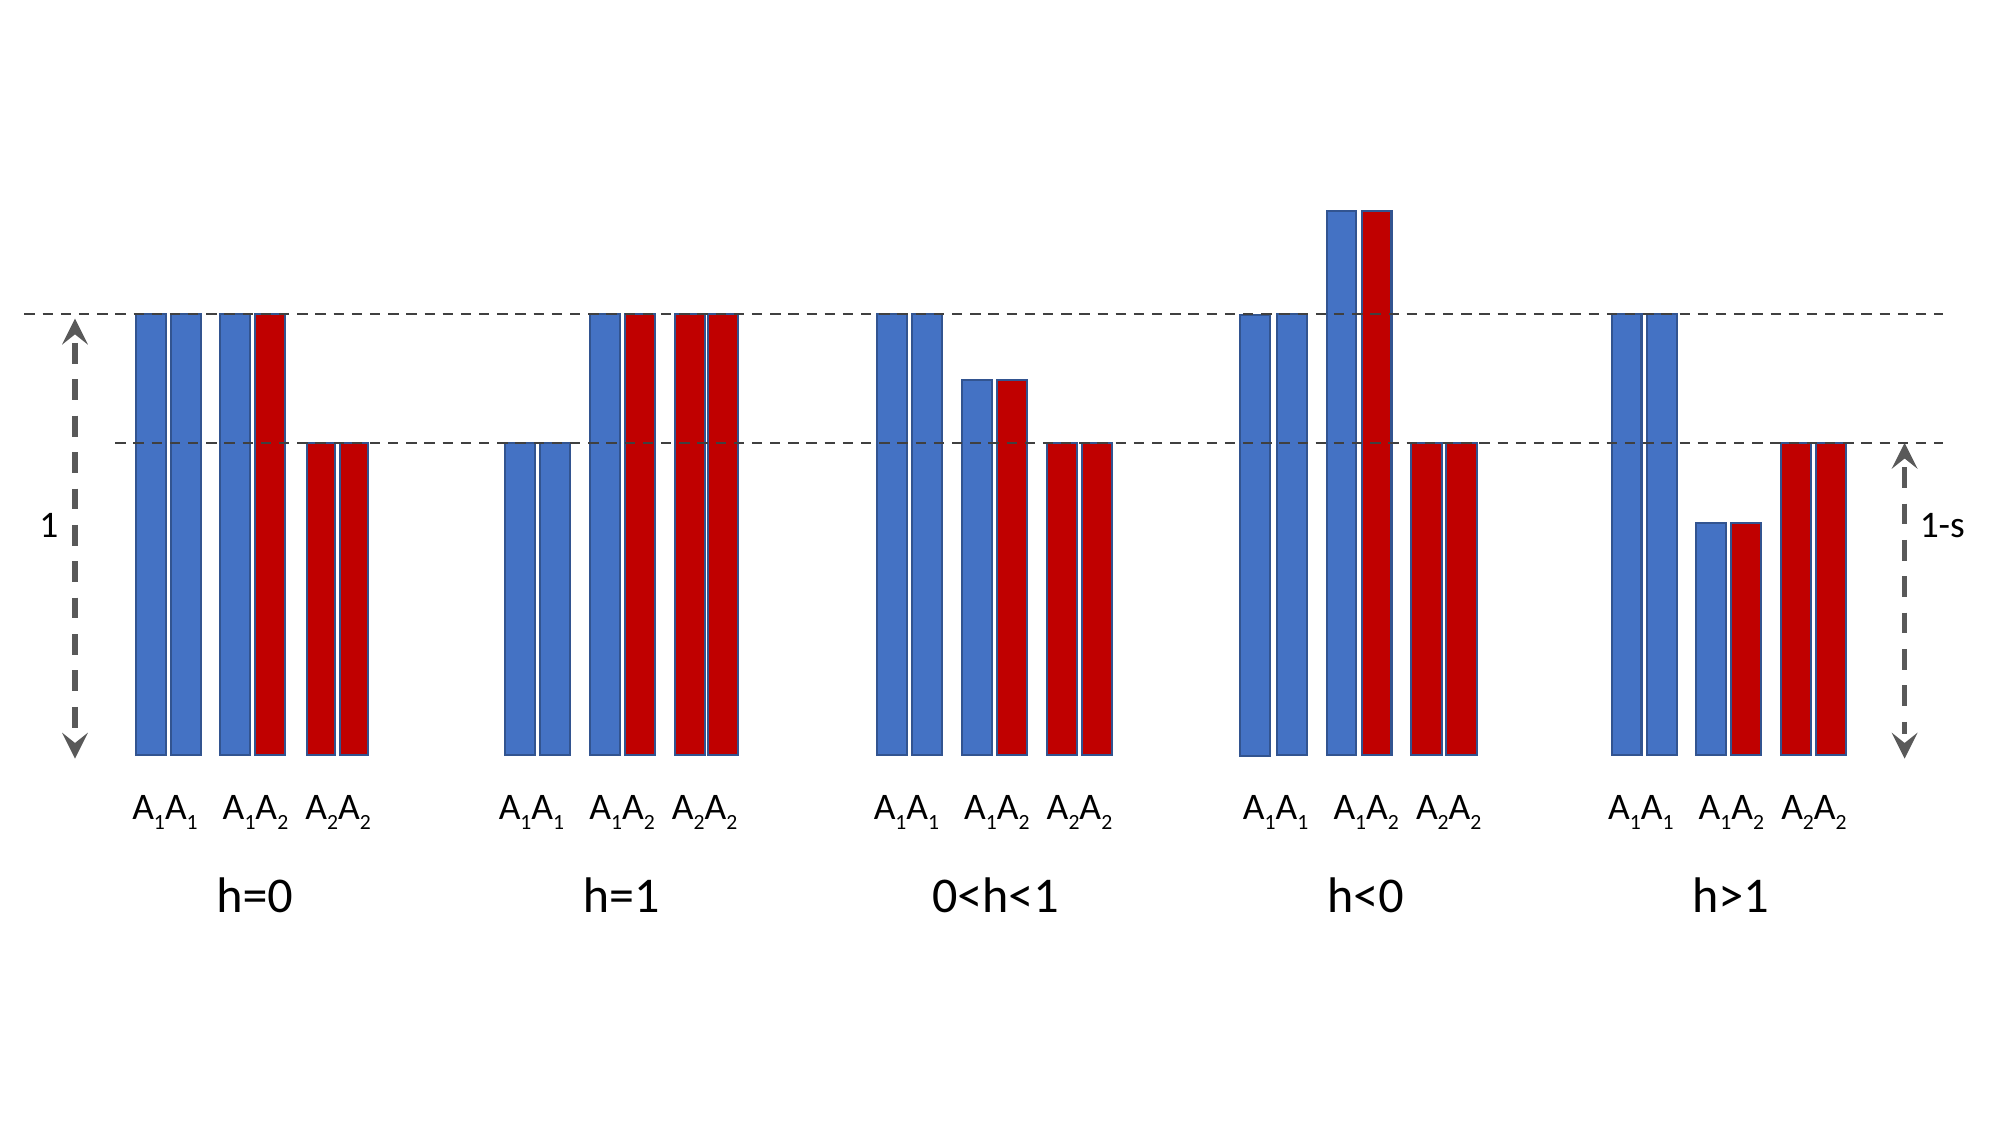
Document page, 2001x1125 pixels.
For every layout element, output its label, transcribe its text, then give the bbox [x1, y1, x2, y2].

text_box [707, 444, 739, 756]
text_box [1780, 444, 1812, 756]
text_box A1A2 [949, 774, 1031, 841]
text_box [1326, 444, 1357, 756]
text_box A2A2 [1766, 774, 1862, 841]
text_box [1646, 315, 1678, 442]
text_box A2A2 [657, 774, 753, 841]
text_box [1276, 315, 1308, 442]
text_box [624, 315, 656, 442]
text_box [219, 444, 251, 756]
text_box [1239, 444, 1271, 757]
text_box [1081, 444, 1113, 756]
text_box [504, 444, 536, 756]
text_box [589, 315, 621, 442]
text_box [1326, 315, 1357, 442]
text_box [1410, 444, 1443, 756]
text_box [219, 315, 251, 442]
text_box A2A2 [290, 774, 386, 841]
text_box [996, 444, 1028, 756]
text_box [1646, 444, 1678, 756]
text_box A1A2 [574, 774, 657, 841]
text_box [254, 315, 286, 442]
text_box A1A2 [1683, 774, 1766, 841]
text_box [674, 444, 706, 756]
text_box h>1 [1677, 855, 1784, 931]
text_box [339, 444, 369, 756]
text_box [1445, 444, 1478, 756]
text_box 1 [24, 492, 74, 552]
text_box [170, 444, 202, 756]
text_box [1815, 444, 1847, 756]
text_box [911, 444, 943, 756]
text_box [1361, 315, 1393, 442]
text_box [1361, 210, 1393, 313]
text_box [1361, 444, 1393, 756]
text_box 1-s [1905, 492, 1980, 552]
text_box [170, 315, 202, 442]
text_box A1A2 [207, 774, 290, 841]
text_box [1611, 444, 1643, 756]
text_box [1276, 444, 1308, 756]
text_box A1A1 [117, 774, 207, 841]
text_box [876, 315, 908, 442]
text_box [674, 315, 706, 442]
text_box [961, 444, 993, 756]
text_box [624, 444, 656, 756]
text_box A1A1 [484, 774, 574, 841]
text_box [961, 379, 993, 442]
text_box [876, 444, 908, 756]
text_box [911, 315, 943, 442]
text_box [135, 315, 167, 442]
text_box h=1 [568, 855, 675, 931]
text_box A2A2 [1401, 774, 1497, 841]
text_box [306, 444, 336, 756]
text_box [135, 444, 167, 756]
text_box [707, 315, 739, 442]
text_box [1730, 522, 1762, 756]
text_box [1695, 522, 1727, 756]
text_box 0<h<1 [917, 855, 1074, 931]
text_box h<0 [1312, 855, 1419, 931]
text_box [589, 444, 621, 756]
text_box A2A2 [1031, 774, 1128, 841]
text_box h=0 [201, 855, 308, 931]
text_box [1326, 210, 1357, 313]
text_box A1A1 [858, 774, 949, 841]
text_box [1046, 444, 1078, 756]
text_box [254, 444, 286, 756]
text_box A1A2 [1318, 774, 1401, 841]
text_box A1A1 [1593, 774, 1683, 841]
text_box A1A1 [1228, 774, 1318, 841]
text_box [1611, 315, 1643, 442]
text_box [539, 444, 571, 756]
text_box [996, 379, 1028, 442]
text_box [1239, 315, 1271, 442]
